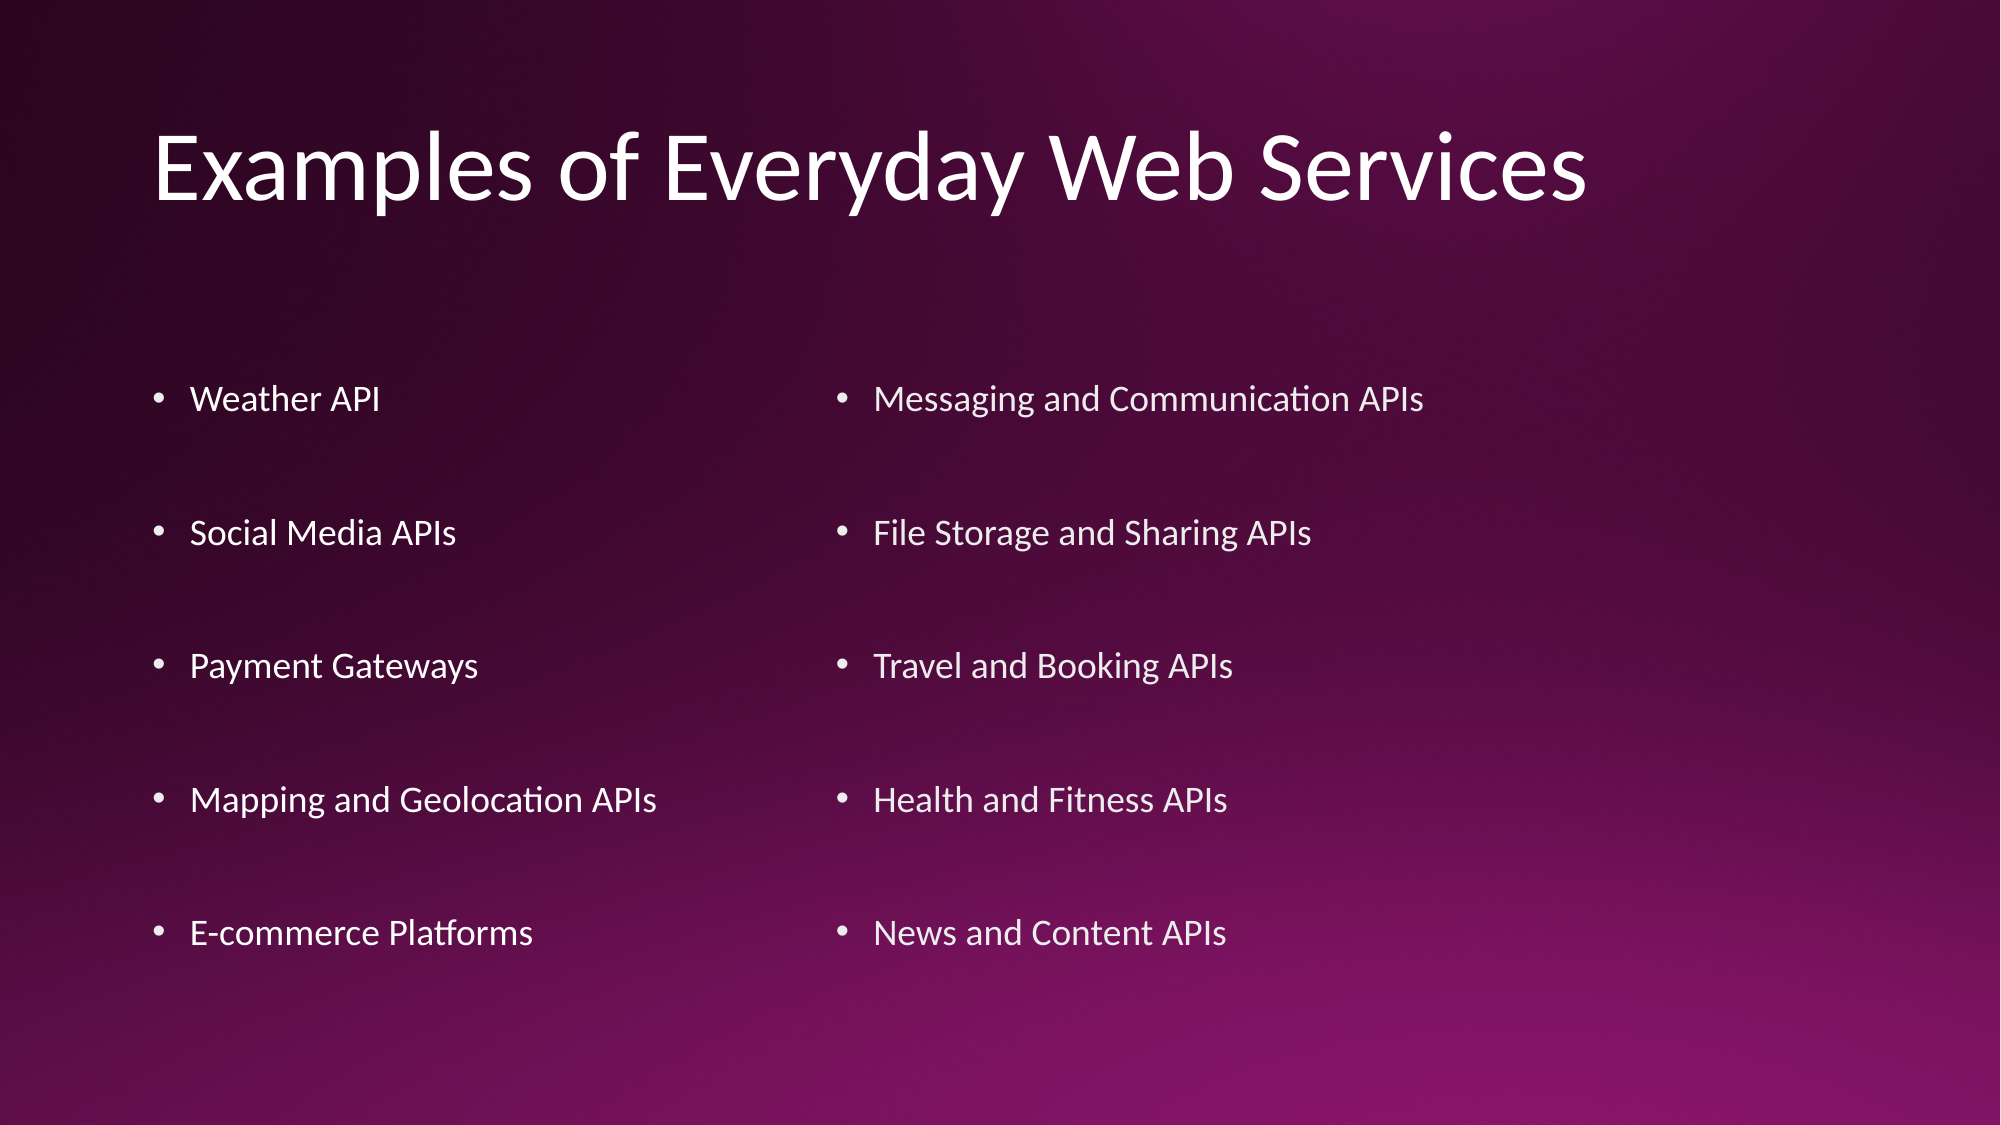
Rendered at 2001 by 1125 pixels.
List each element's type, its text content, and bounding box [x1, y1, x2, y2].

list Weather API Social Media APIs Payment Gateways Mapping and Geolocation APIs E-commerce Platforms [137, 299, 798, 1088]
text_box Messaging and Communication APIs File Storage and Sharing APIs Travel and Booking APIs Health and Fitness APIs News and Content APIs [820, 299, 1600, 1088]
picture [0, 0, 2001, 1125]
title Examples of Everyday Web Services [137, 59, 1912, 278]
